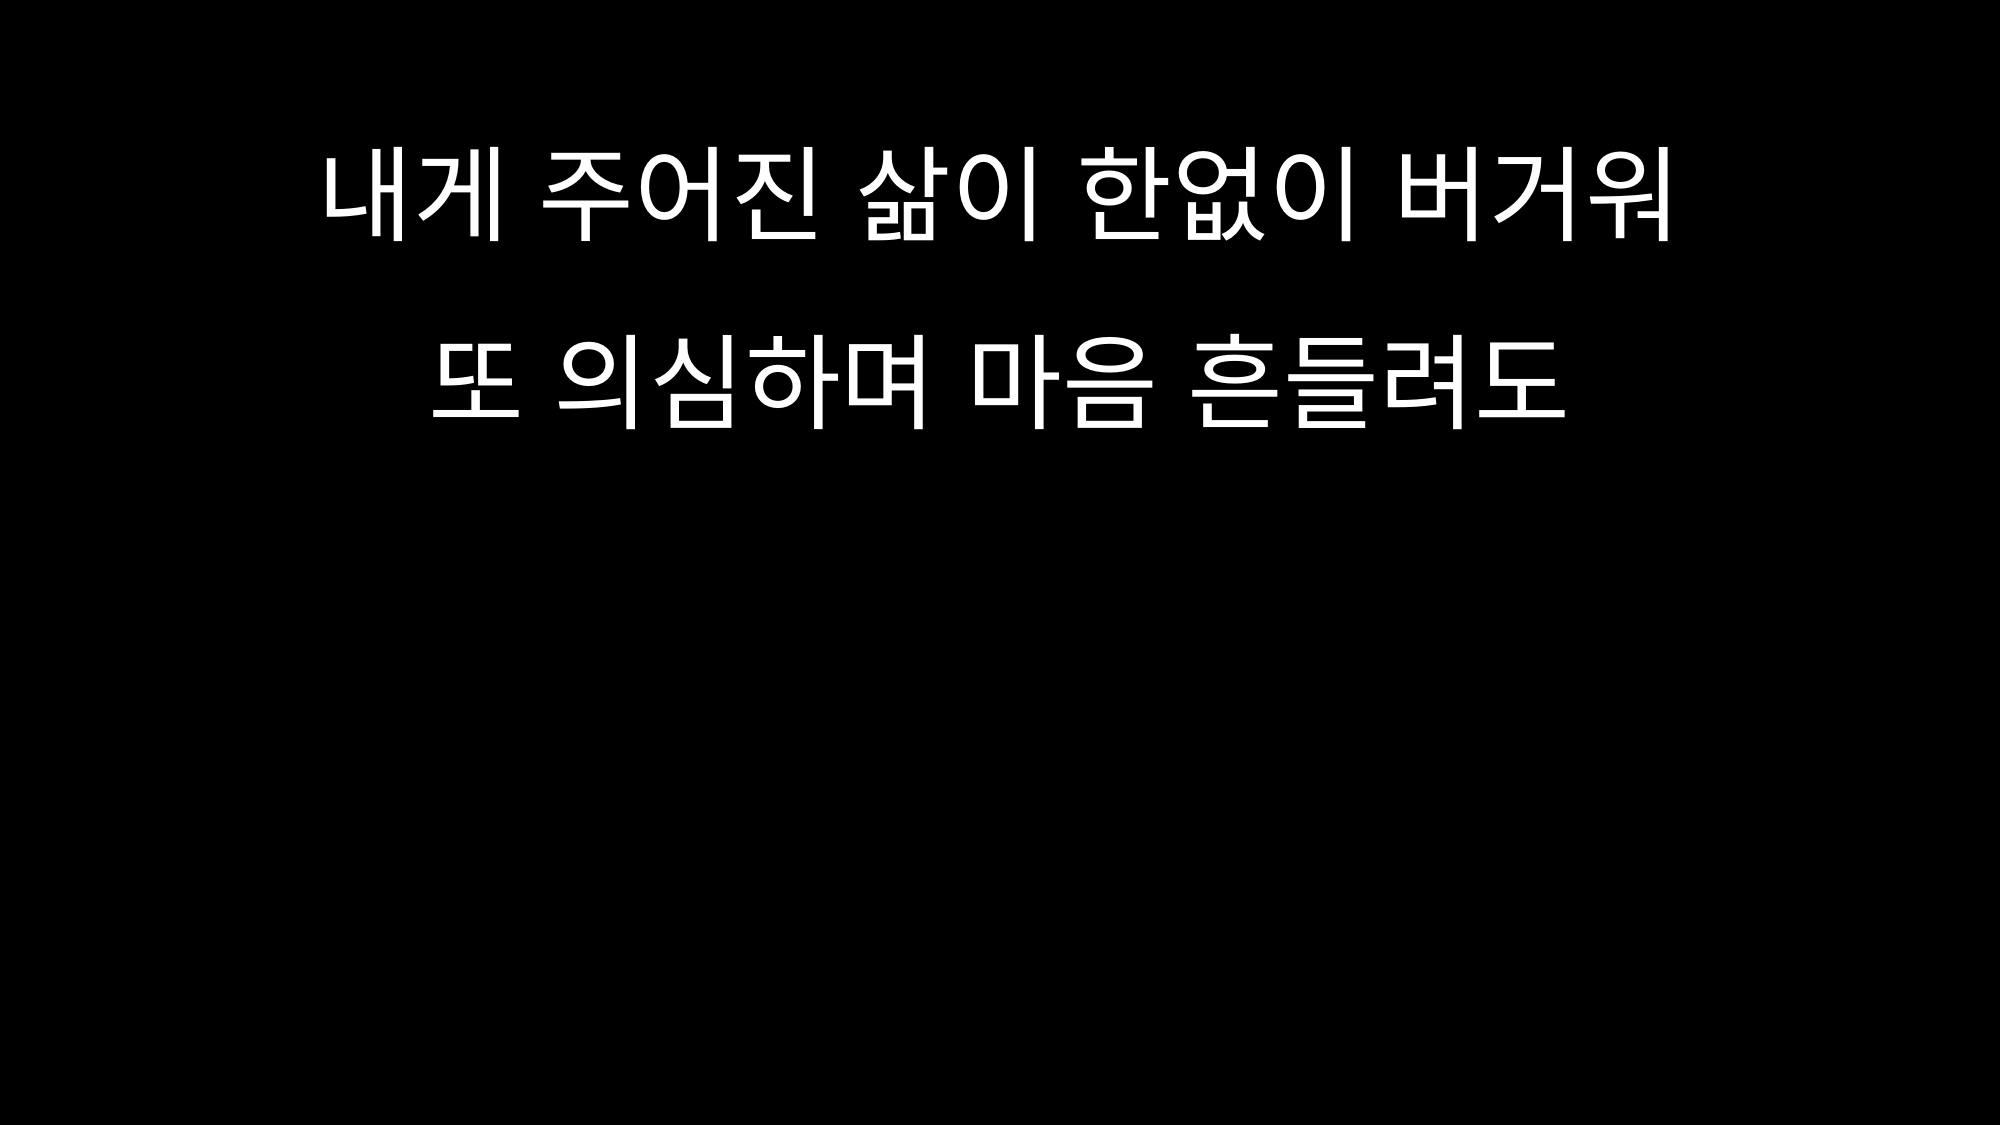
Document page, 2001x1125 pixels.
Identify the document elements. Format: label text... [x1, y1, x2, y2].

title 내게 주어진 삶이 한없이 버거워 또 의심하며 마음 흔들려도 [137, 59, 1863, 563]
